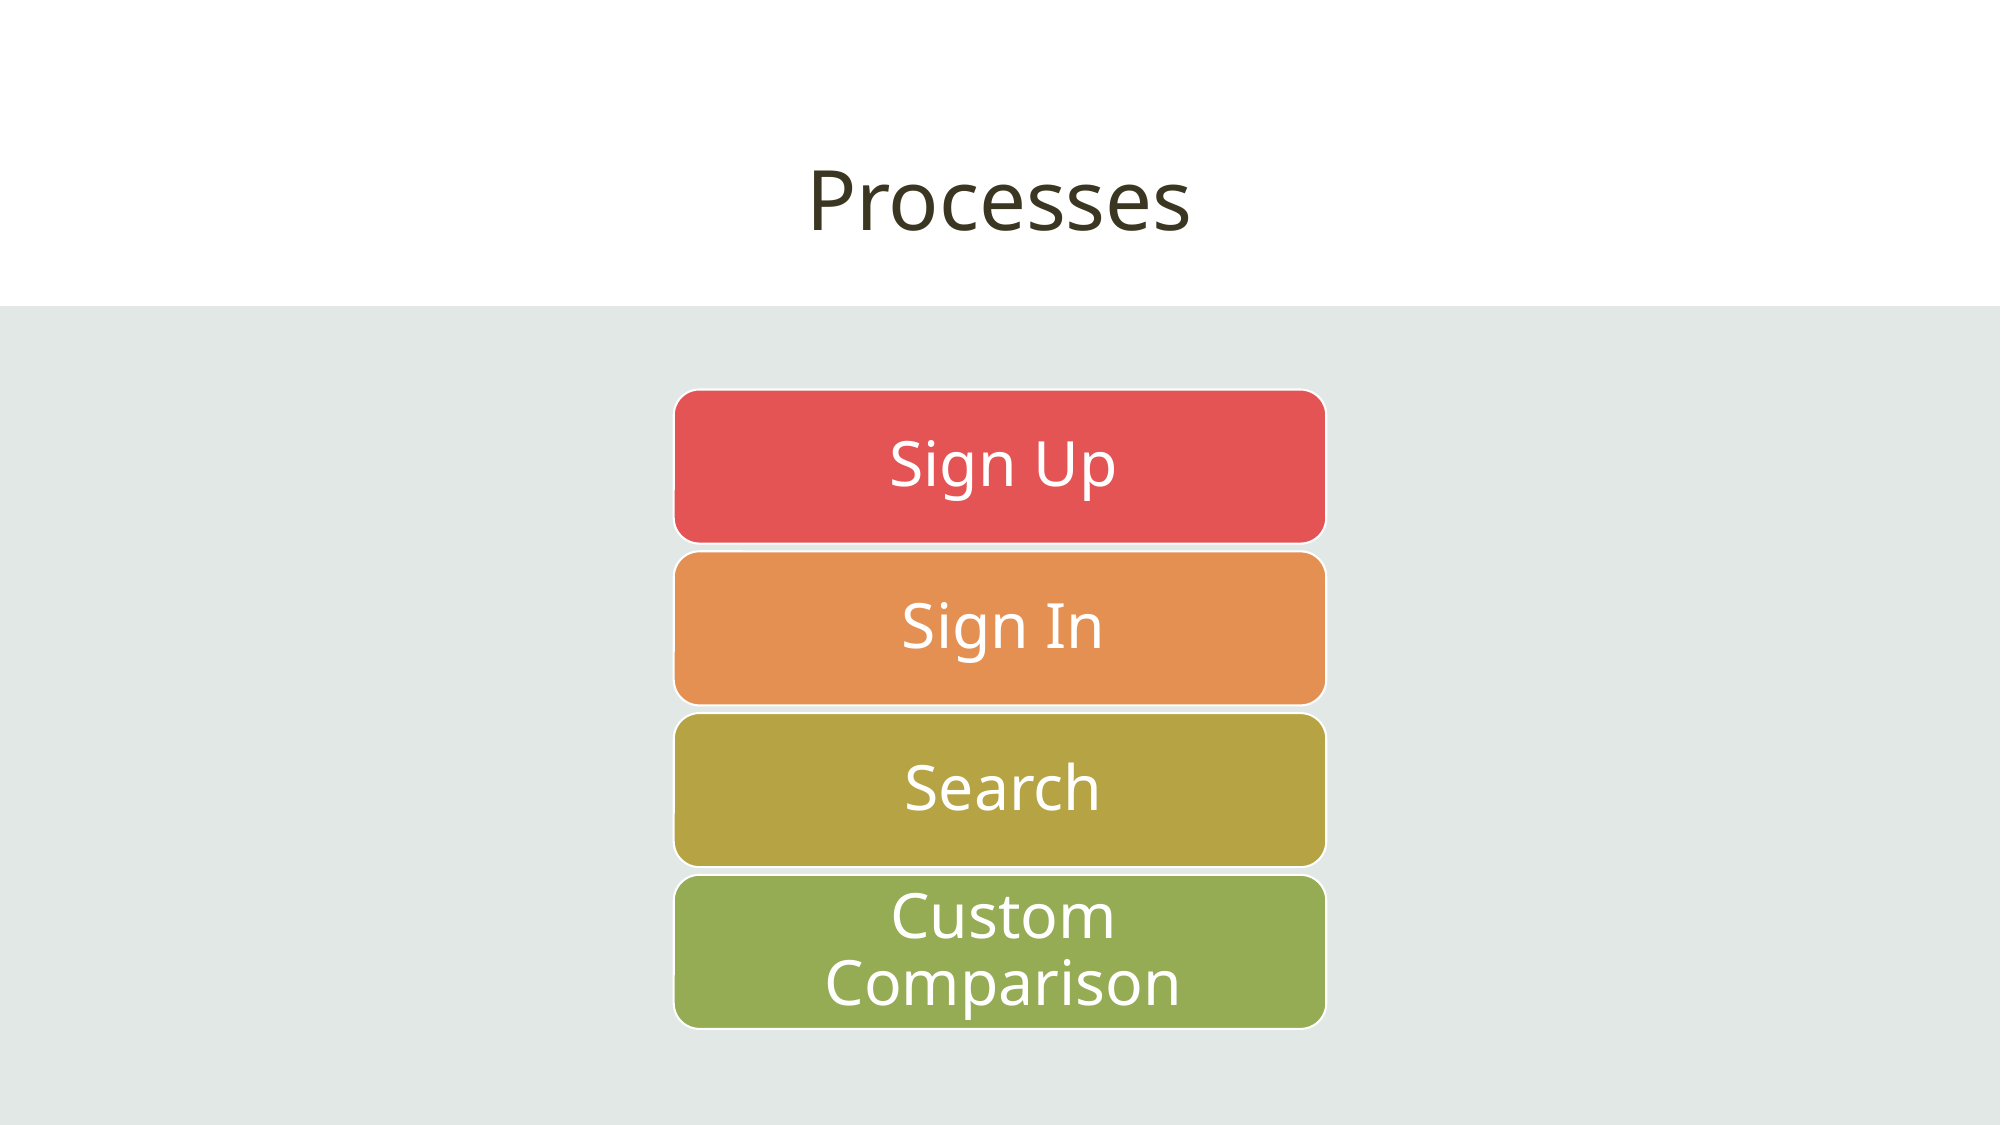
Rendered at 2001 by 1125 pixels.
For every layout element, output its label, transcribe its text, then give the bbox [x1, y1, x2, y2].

text_box [0, 305, 2000, 1125]
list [93, 389, 1907, 1030]
text_box [0, 0, 2000, 305]
title Processes [233, 115, 1766, 279]
